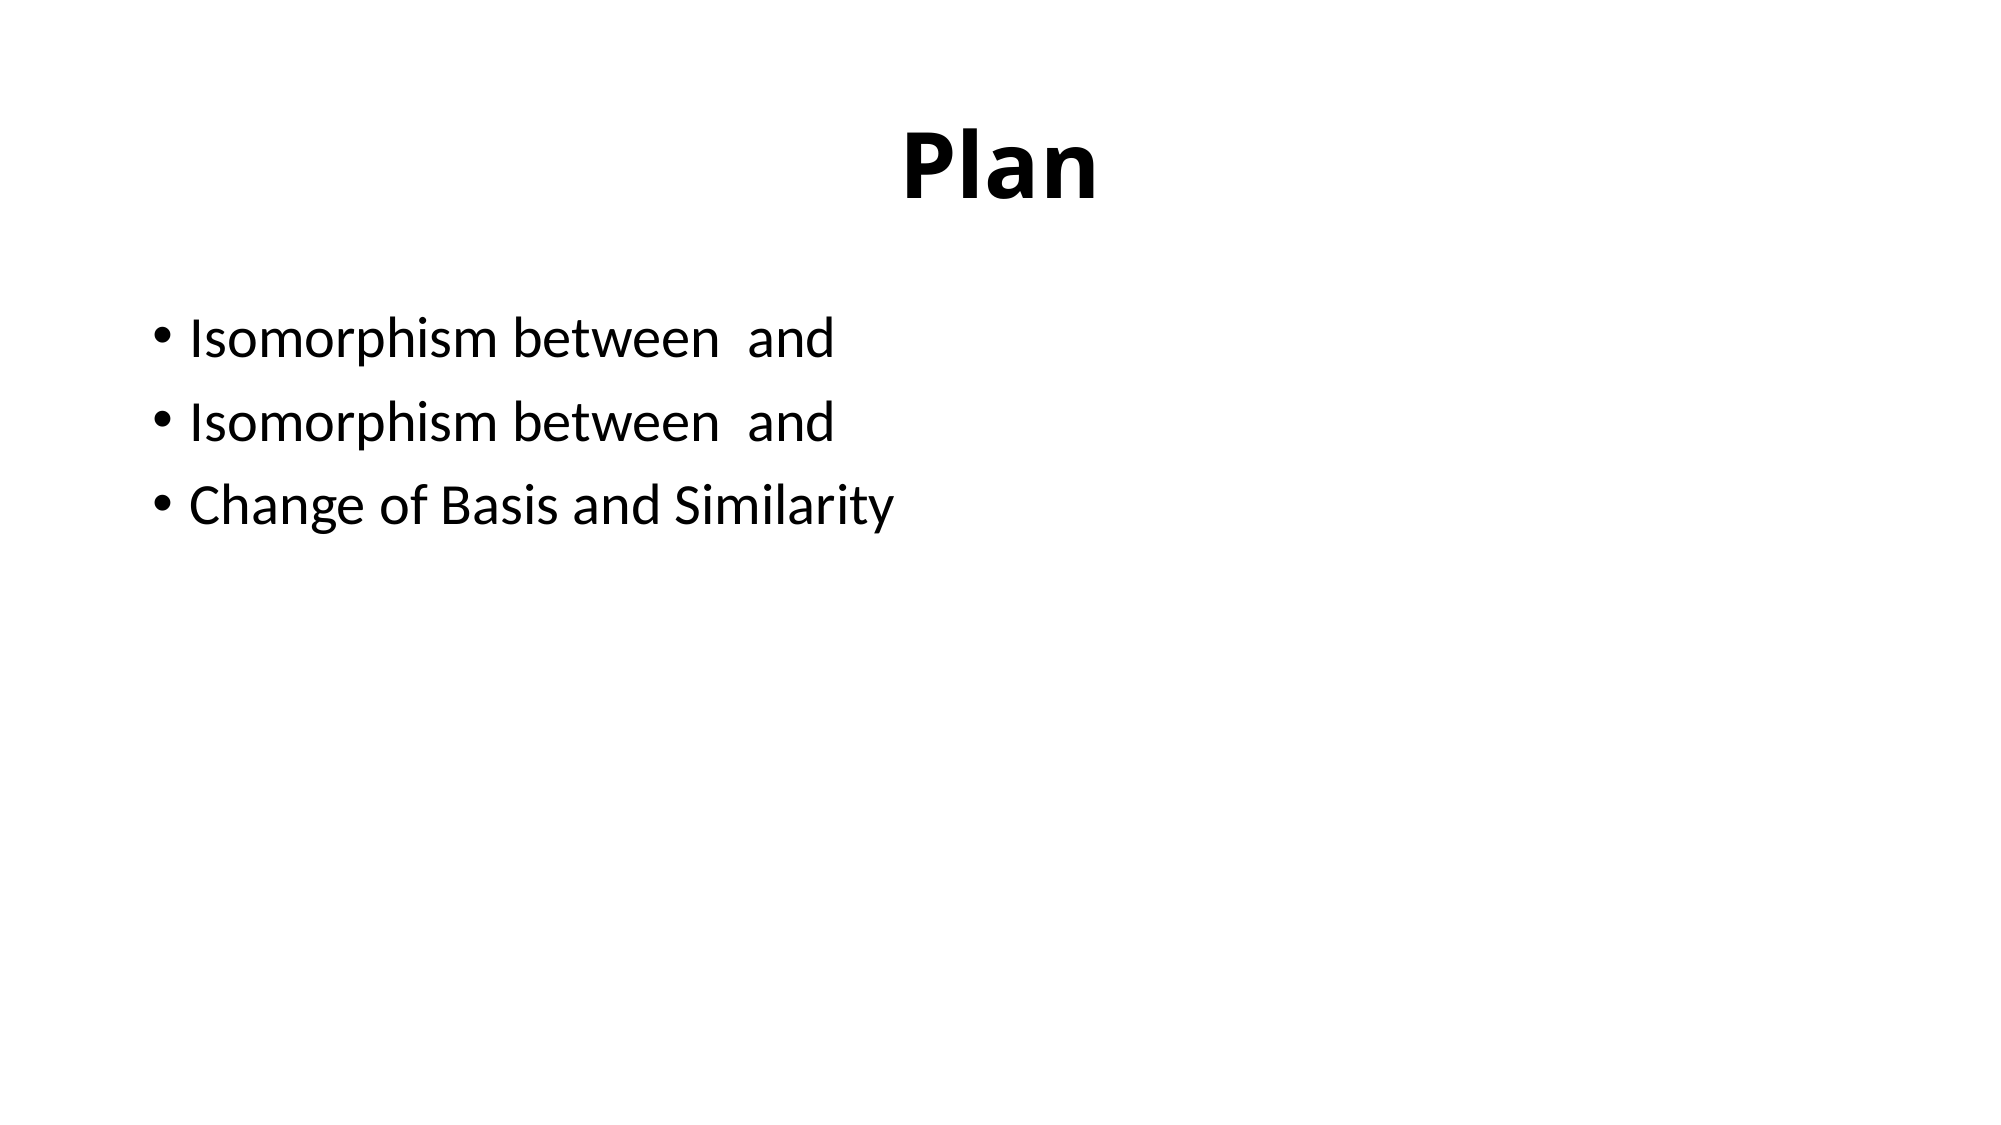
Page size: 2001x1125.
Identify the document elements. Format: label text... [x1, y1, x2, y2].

title Plan [137, 59, 1863, 278]
